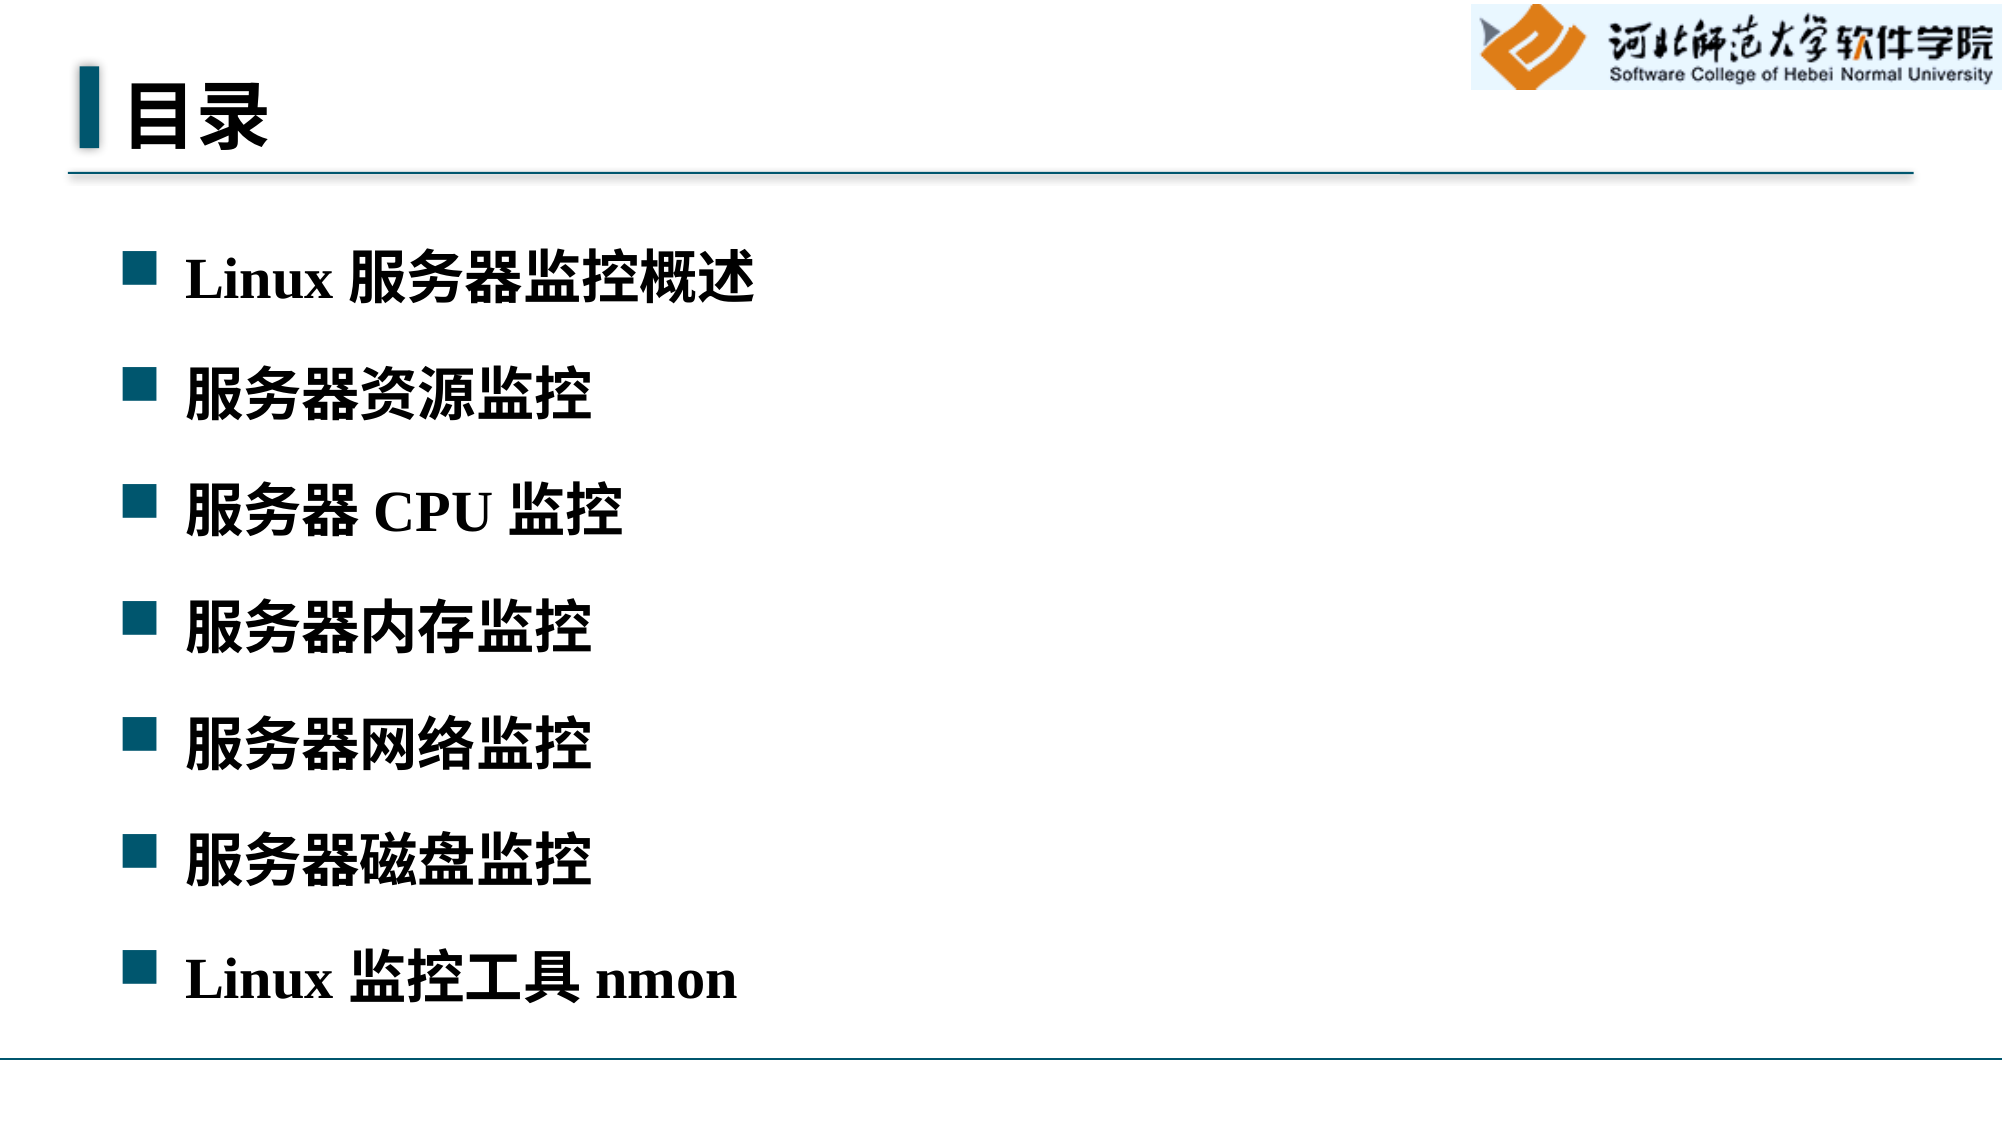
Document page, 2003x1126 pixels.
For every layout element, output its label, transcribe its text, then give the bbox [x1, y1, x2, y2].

list Linux服务器监控概述 服务器资源监控 服务器CPU监控 服务器内存监控 服务器网络监控 服务器磁盘监控 Linux监控工具nmon [99, 196, 1903, 1024]
title 目录 [103, 66, 1462, 162]
picture [1471, 4, 2002, 90]
